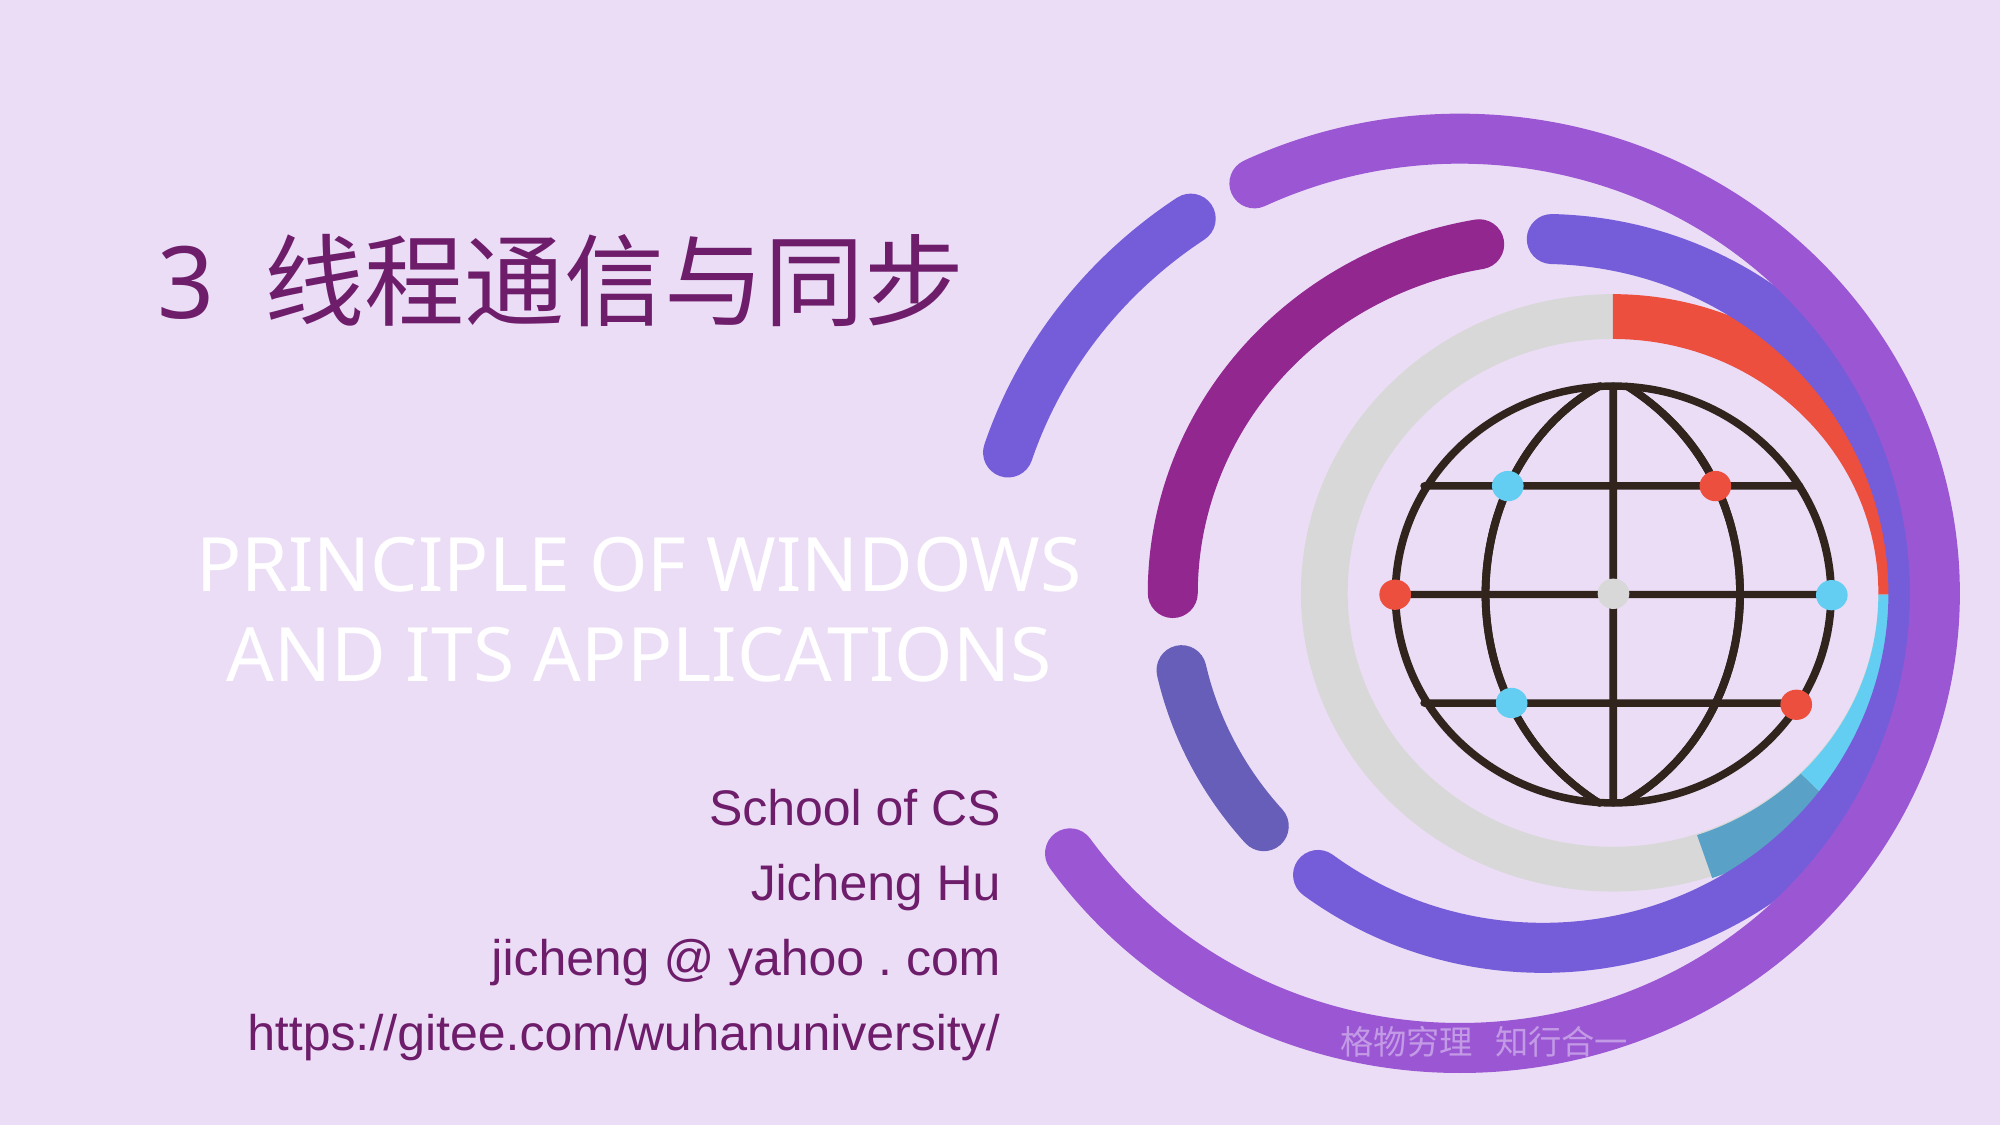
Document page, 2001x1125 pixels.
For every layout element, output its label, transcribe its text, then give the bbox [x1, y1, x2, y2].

text_box 3 线程通信与同步 [142, 211, 1476, 346]
